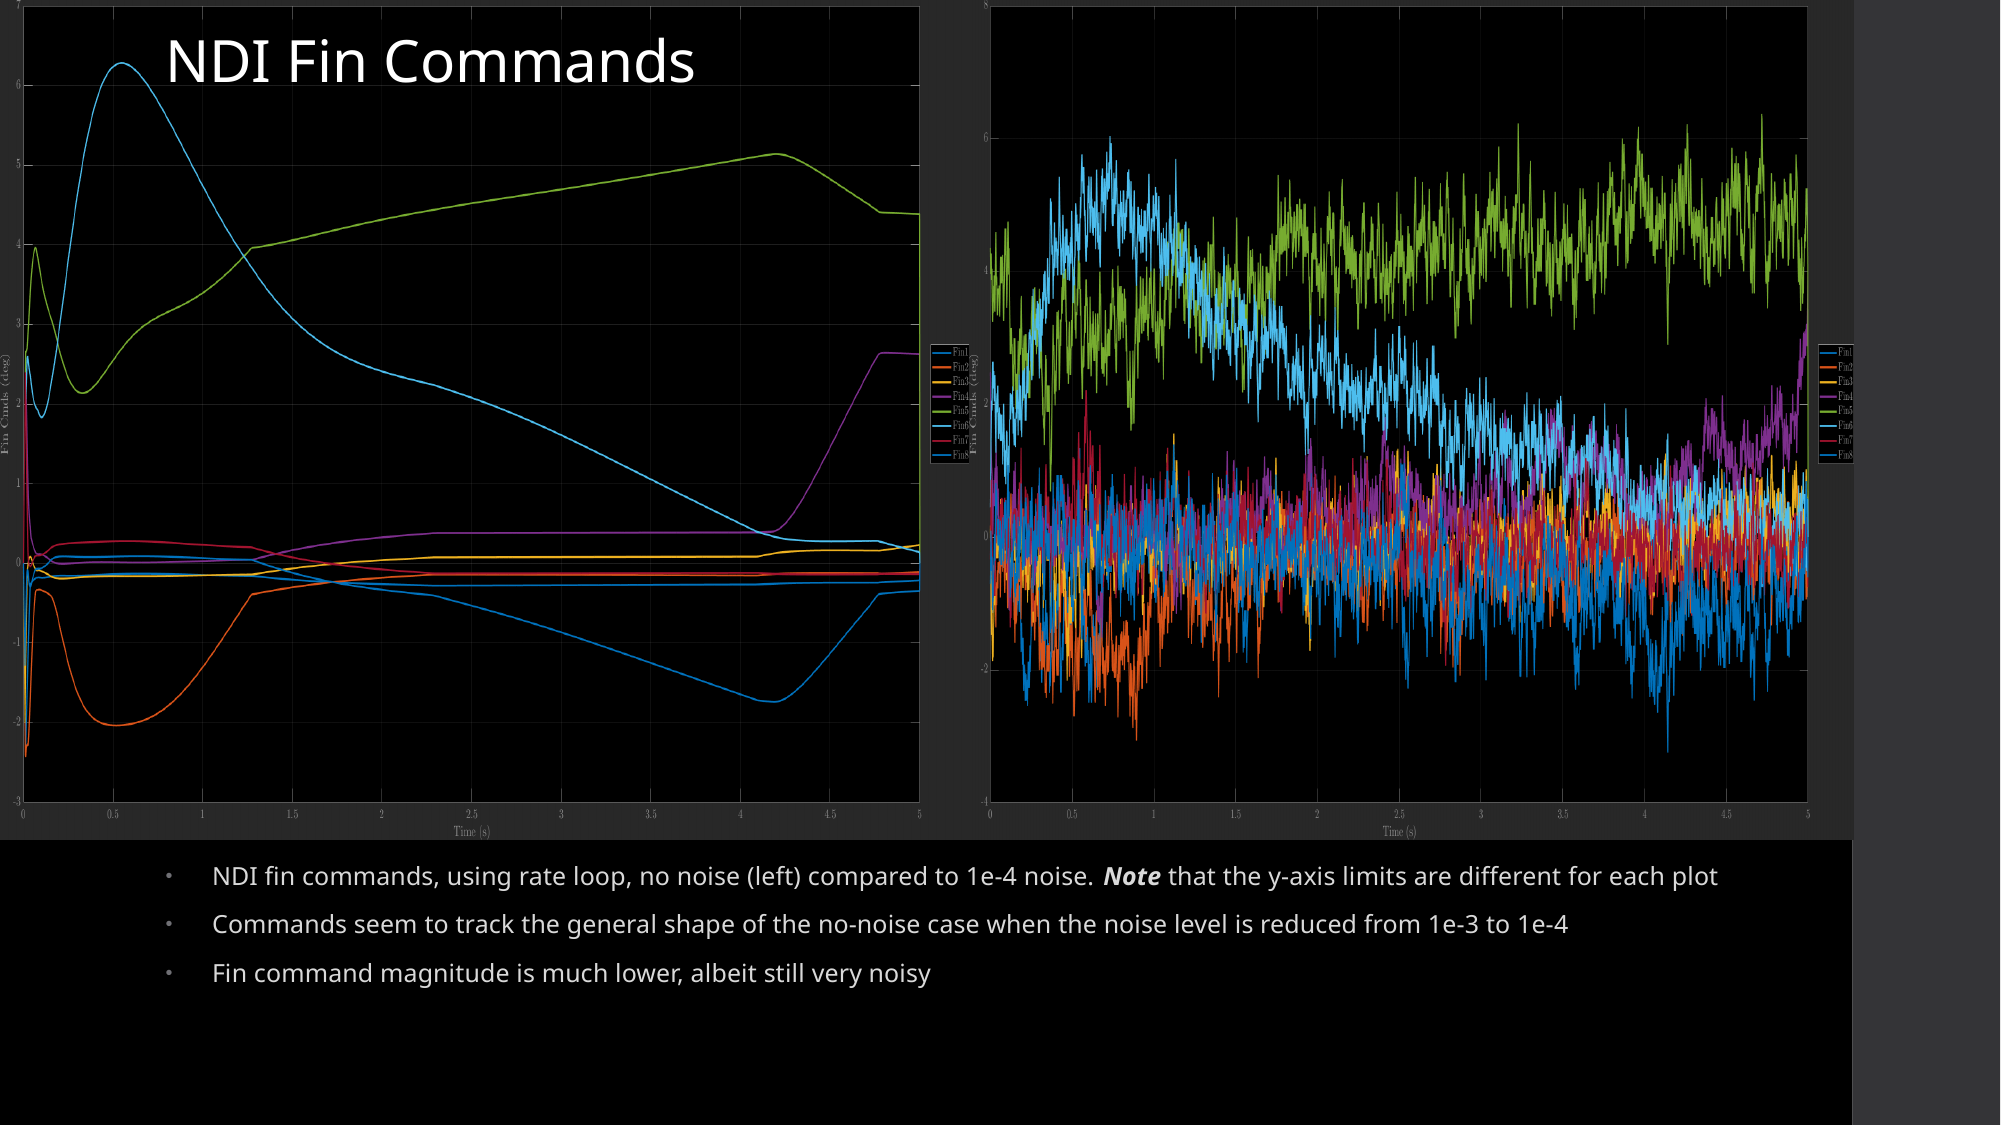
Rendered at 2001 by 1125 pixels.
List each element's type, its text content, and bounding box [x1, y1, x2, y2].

picture [0, 0, 1855, 840]
list NDI fin commands, using rate loop, no noise (left) compared to 1e-4 noise. Note that the y-axis limits are different for each plot Commands seem to track the general shape of the no-noise case when the noise level is reduced from 1e-3 to 1e-4 Fin command magnitude is much lower, albeit still very noisy [150, 852, 1788, 1023]
